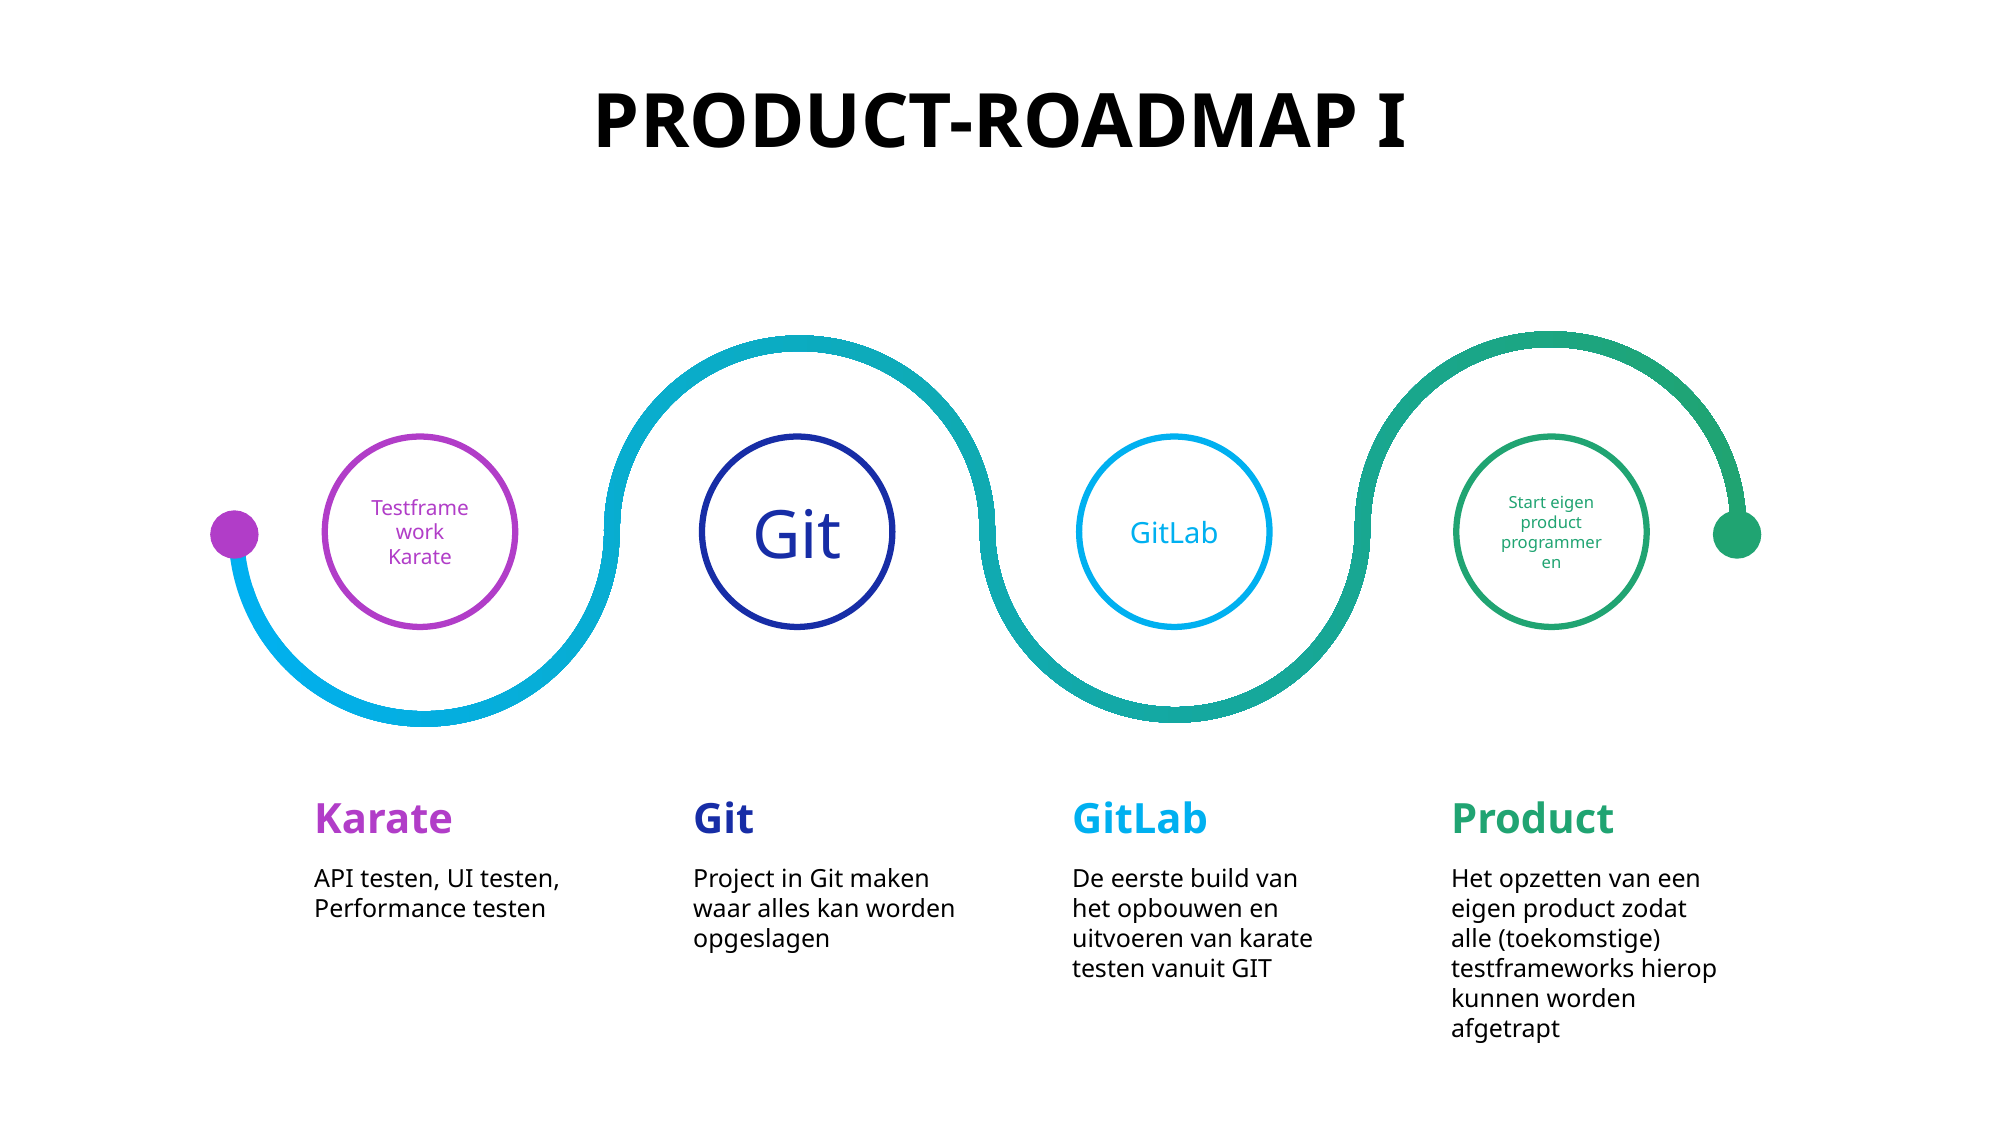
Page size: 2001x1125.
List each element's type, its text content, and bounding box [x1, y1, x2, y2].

text_box Git [700, 435, 894, 628]
title Product-roadmap I [37, 75, 1963, 179]
text_box GitLab [1078, 435, 1271, 628]
text_box [228, 330, 1747, 728]
text_box Testframework Karate [323, 435, 517, 628]
text_box [1718, 515, 1757, 554]
list Product [1436, 790, 1731, 840]
text_box [215, 515, 254, 554]
list Project in Git maken waar alles kan worden opgeslagen [678, 854, 976, 971]
list Karate [299, 790, 594, 840]
text_box Start eigen product programmeren [1455, 435, 1648, 628]
list API testen, UI testen, Performance testen [299, 854, 597, 971]
list De eerste build van het opbouwen en uitvoeren van karate testen vanuit GIT [1057, 854, 1355, 971]
list GitLab [1057, 790, 1352, 840]
list Git [678, 790, 973, 840]
list Het opzetten van een eigen product zodat alle (toekomstige) testframeworks hierop kunnen worden afgetrapt [1436, 854, 1734, 971]
